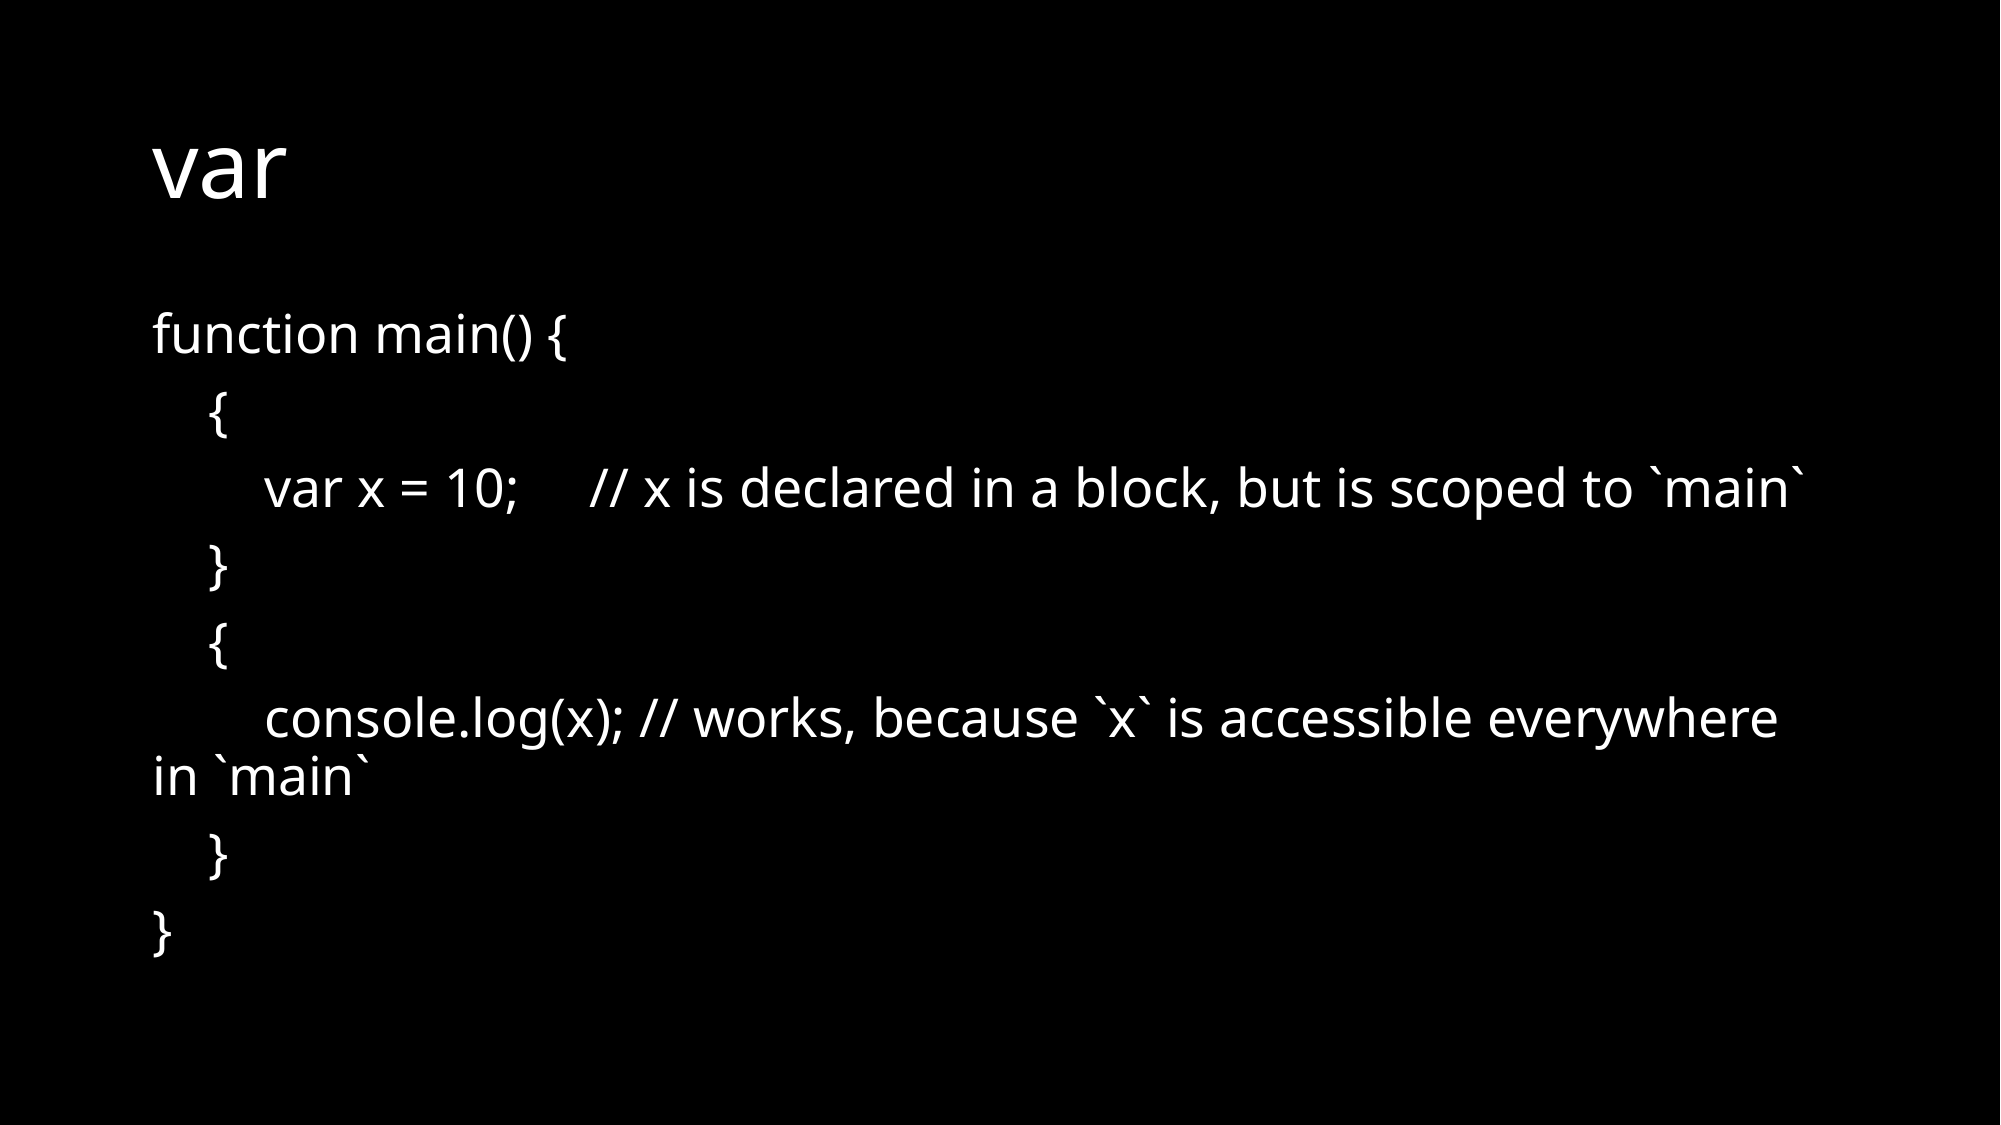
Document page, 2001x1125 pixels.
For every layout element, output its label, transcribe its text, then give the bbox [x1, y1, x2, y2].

list function main() { { var x = 10; // x is declared in a block, but is scoped to `main` } { console.log(x); // works, because `x` is accessible everywhere in `main` } } [137, 299, 1863, 1014]
title var [137, 59, 1863, 278]
